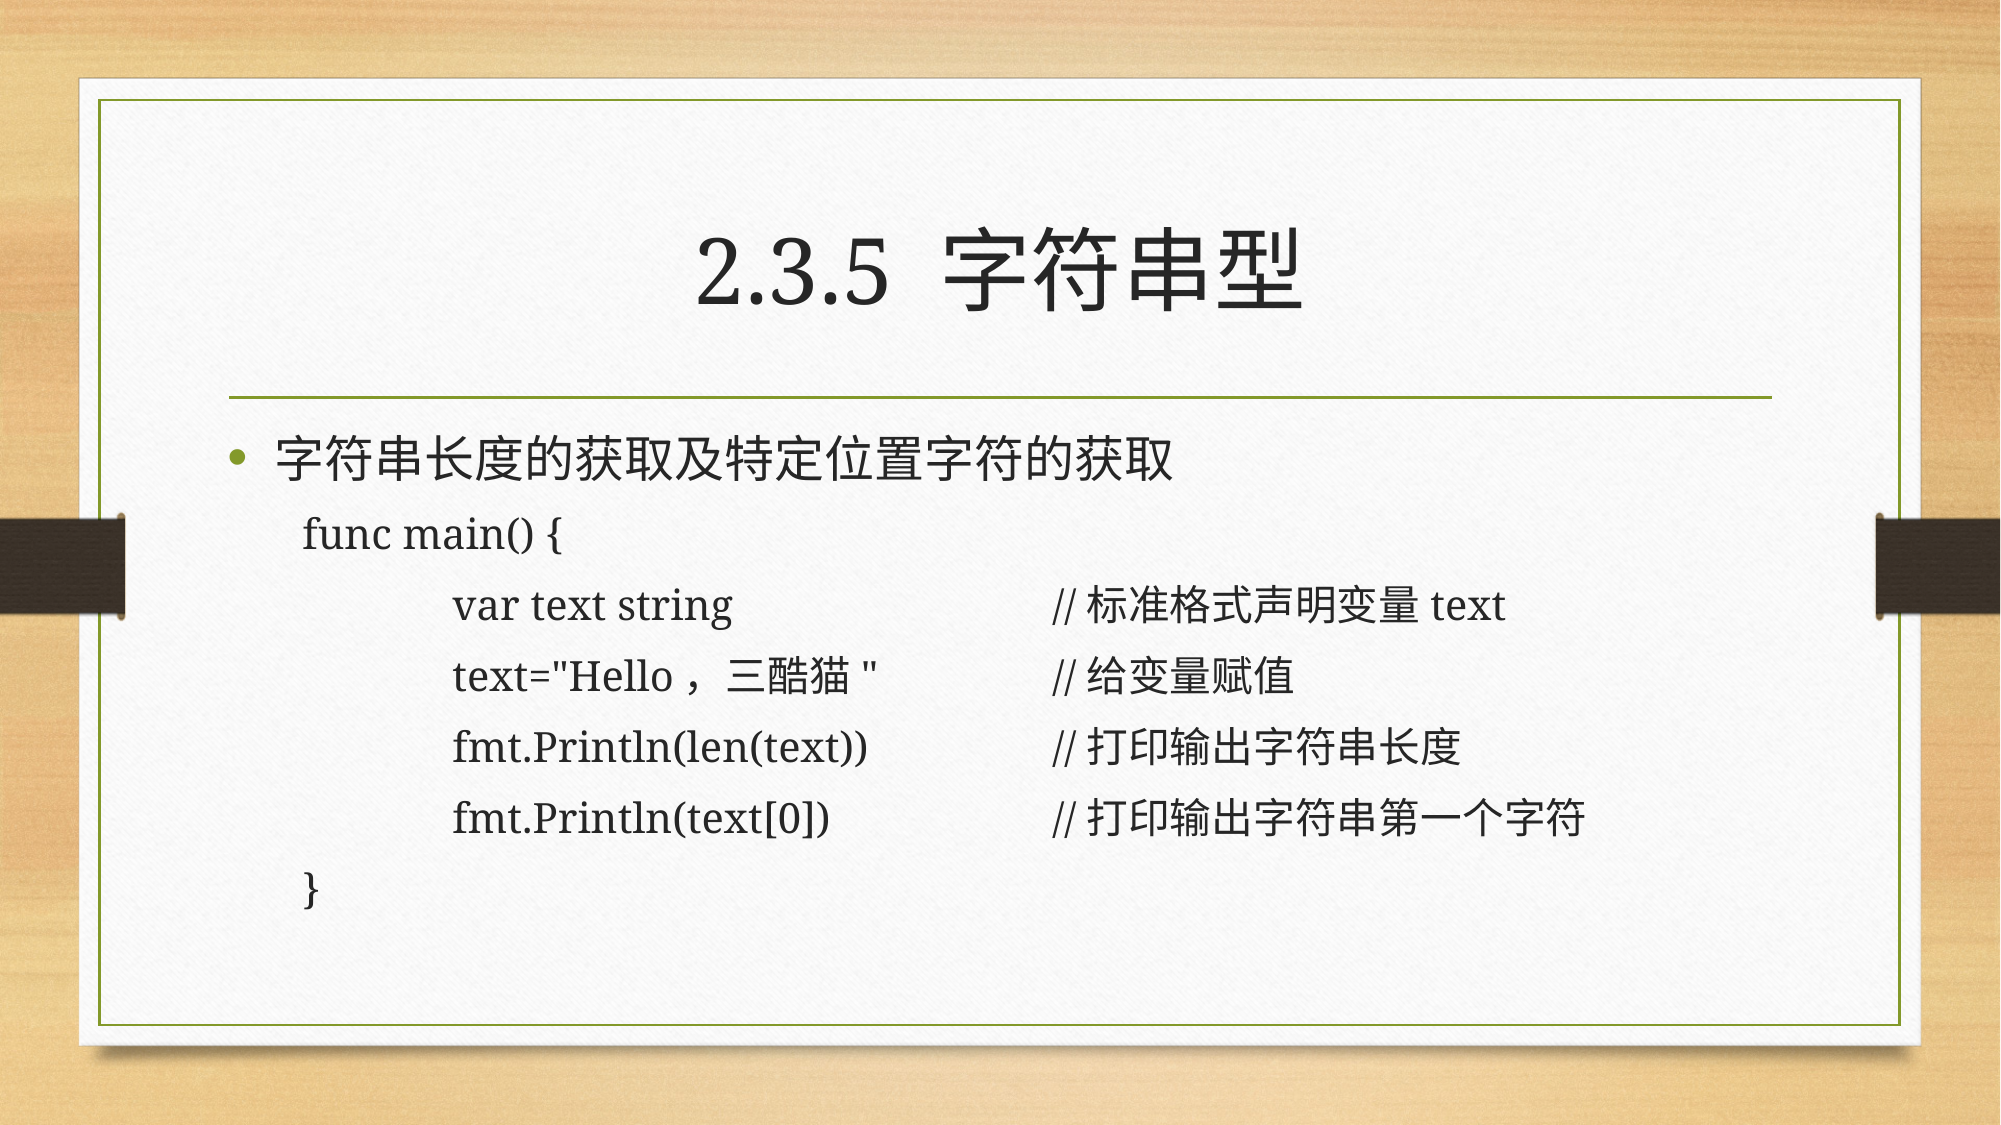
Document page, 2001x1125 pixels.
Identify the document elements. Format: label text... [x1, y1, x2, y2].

picture [0, 0, 2001, 1125]
title 2.3.5 字符串型 [212, 161, 1788, 375]
list 字符串长度的获取及特定位置字符的获取 func main() { var text string //标准格式声明变量text text="Hello，三酷猫" //给变量赋值 fmt.Println(len(text)) //打印输出字符串长度 fmt.Println(text[0]) //打印输出字符串第一个字符 } [212, 419, 1788, 964]
